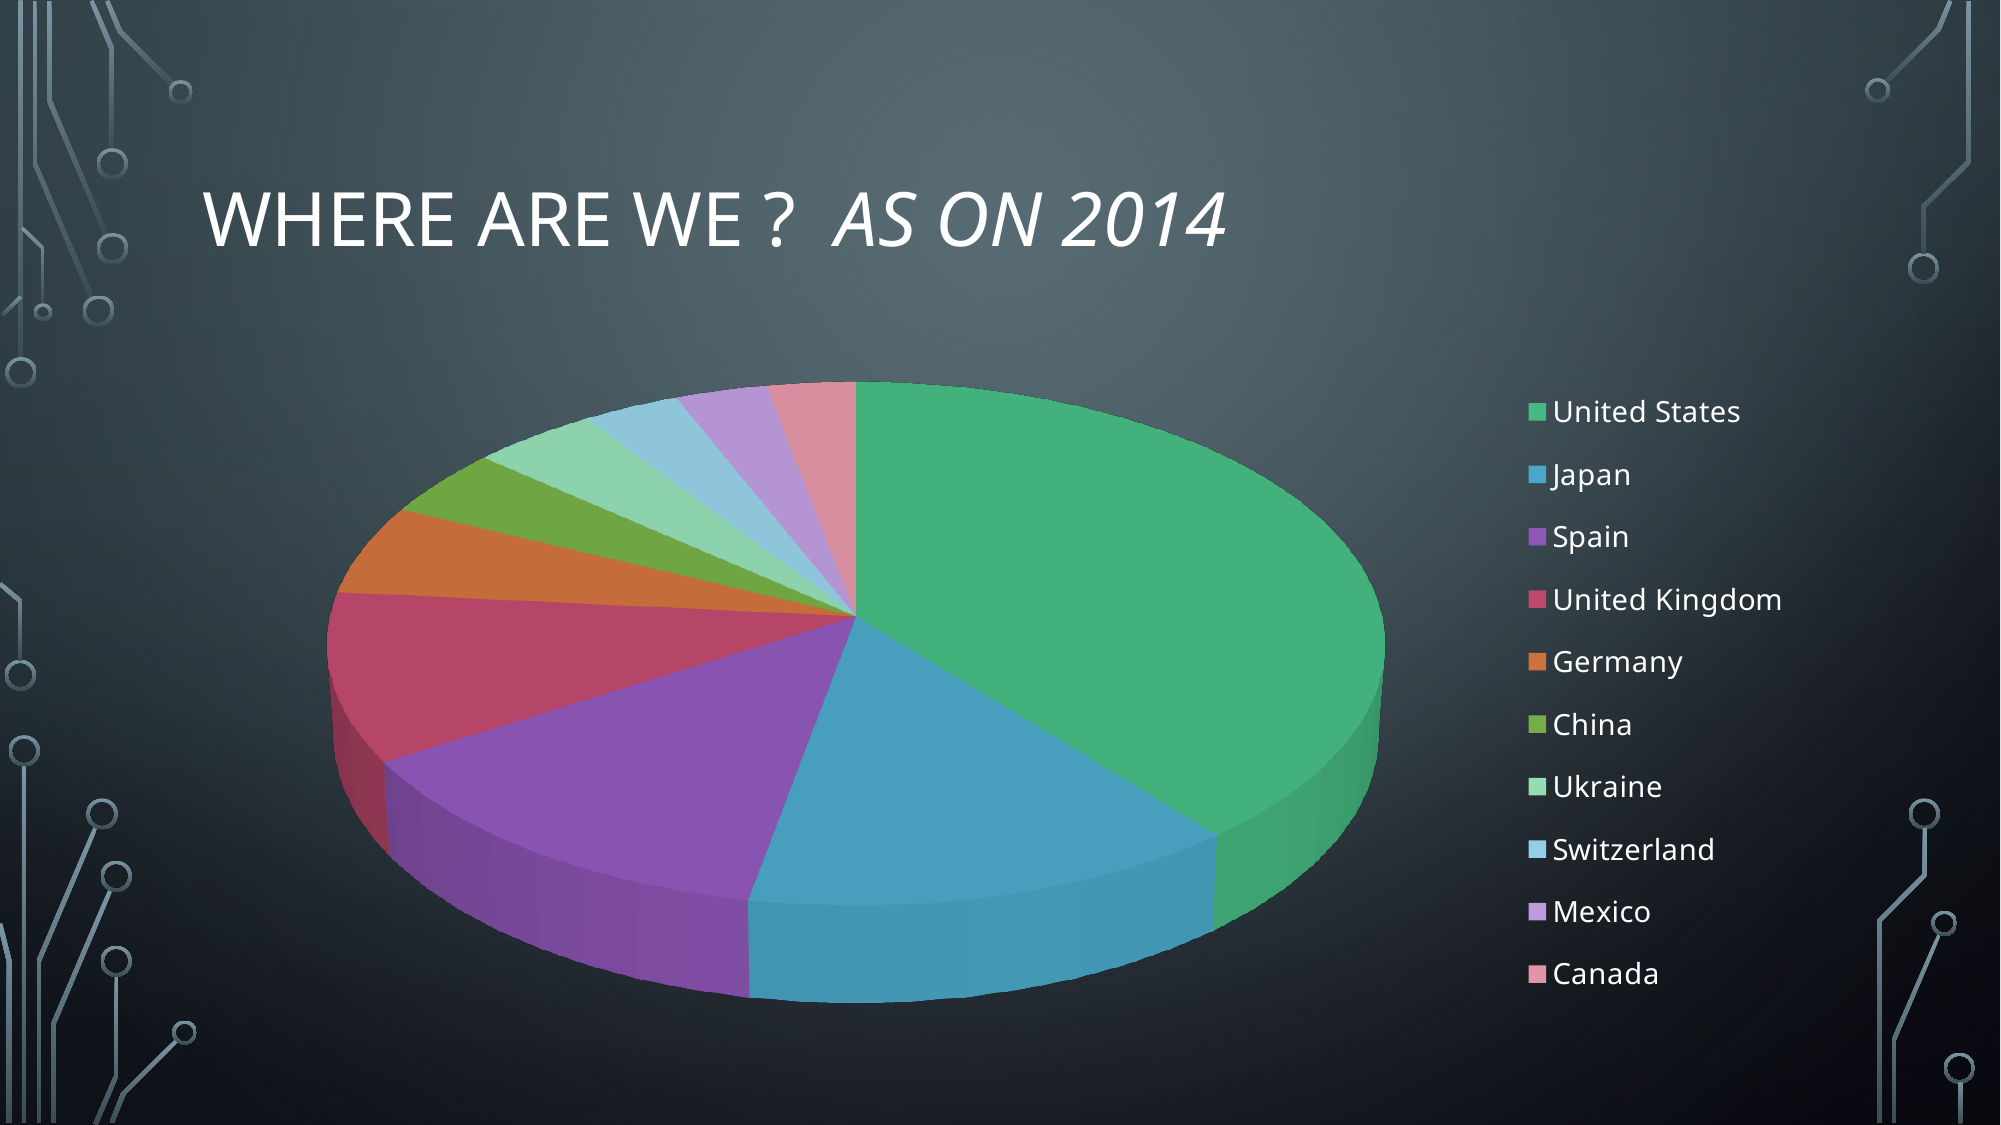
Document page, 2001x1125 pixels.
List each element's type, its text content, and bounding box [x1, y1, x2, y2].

chart [186, 368, 1813, 1017]
title WHERE ARE WE ? As on 2014 [187, 101, 1813, 344]
